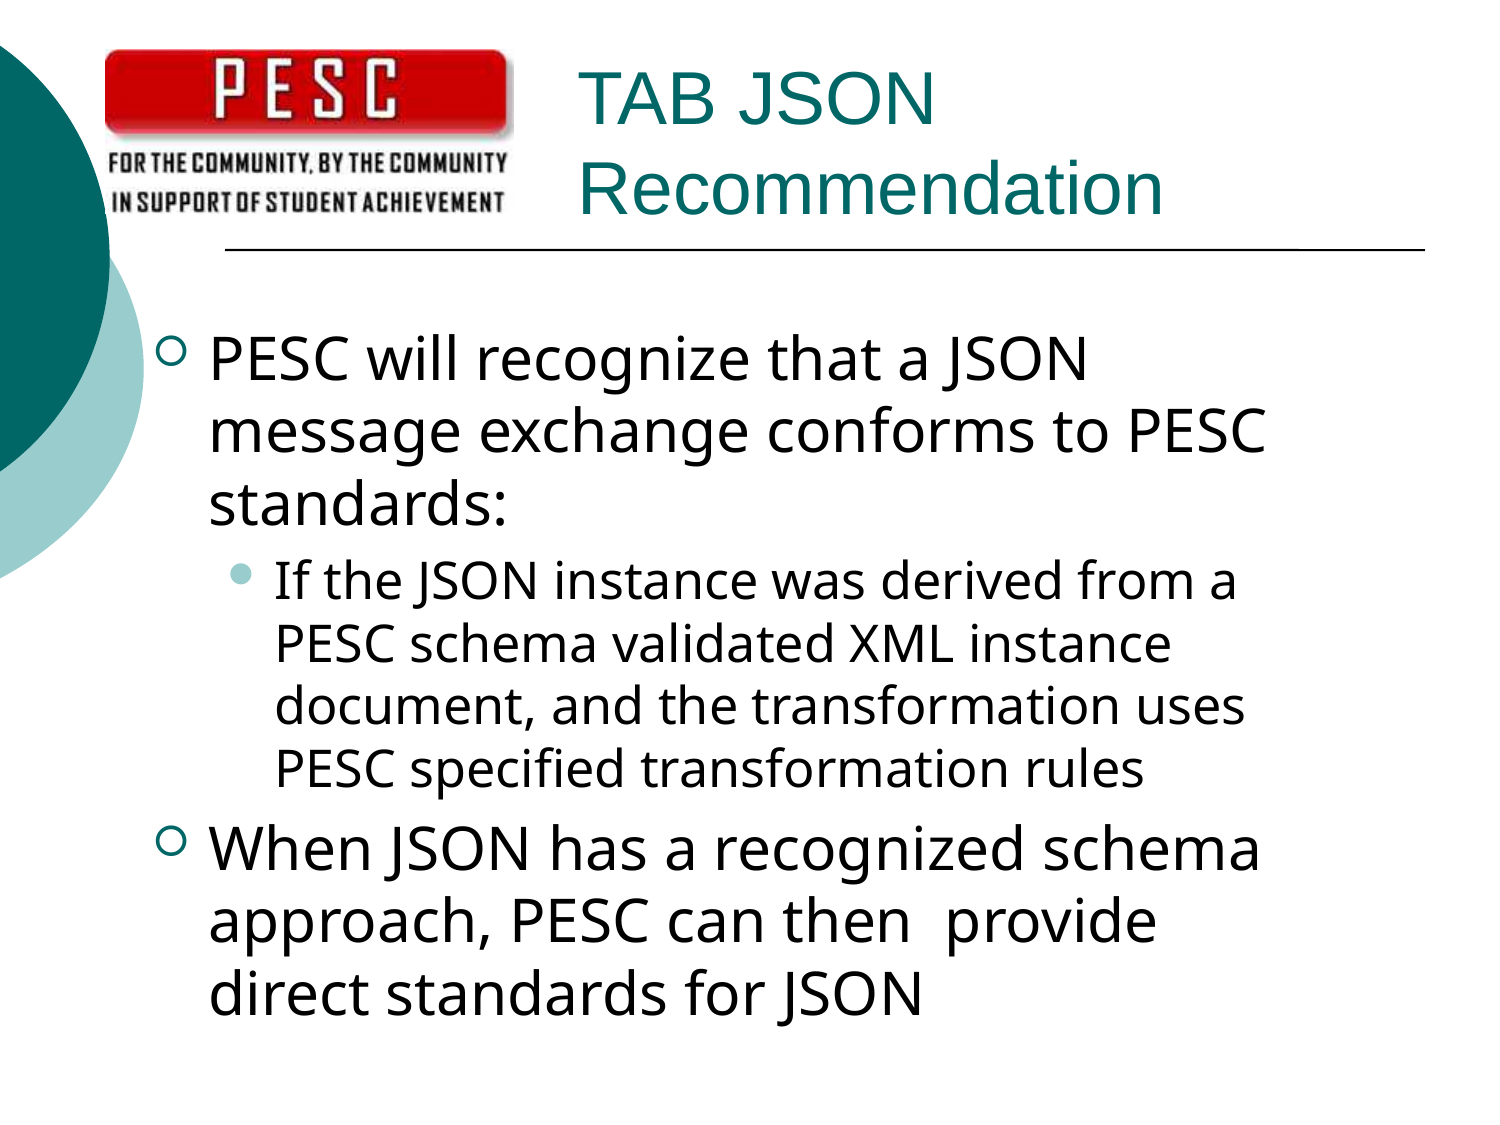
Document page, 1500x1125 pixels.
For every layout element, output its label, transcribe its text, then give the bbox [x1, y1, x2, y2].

picture [105, 49, 514, 214]
list PESC will recognize that a JSON message exchange conforms to PESC standards: If the JSON instance was derived from a PESC schema validated XML instance document, and the transformation uses PESC specified transformation rules When JSON has a recognized schema approach, PESC can then provide direct standards for JSON [137, 312, 1338, 988]
title TAB JSON Recommendation [562, 50, 1425, 237]
